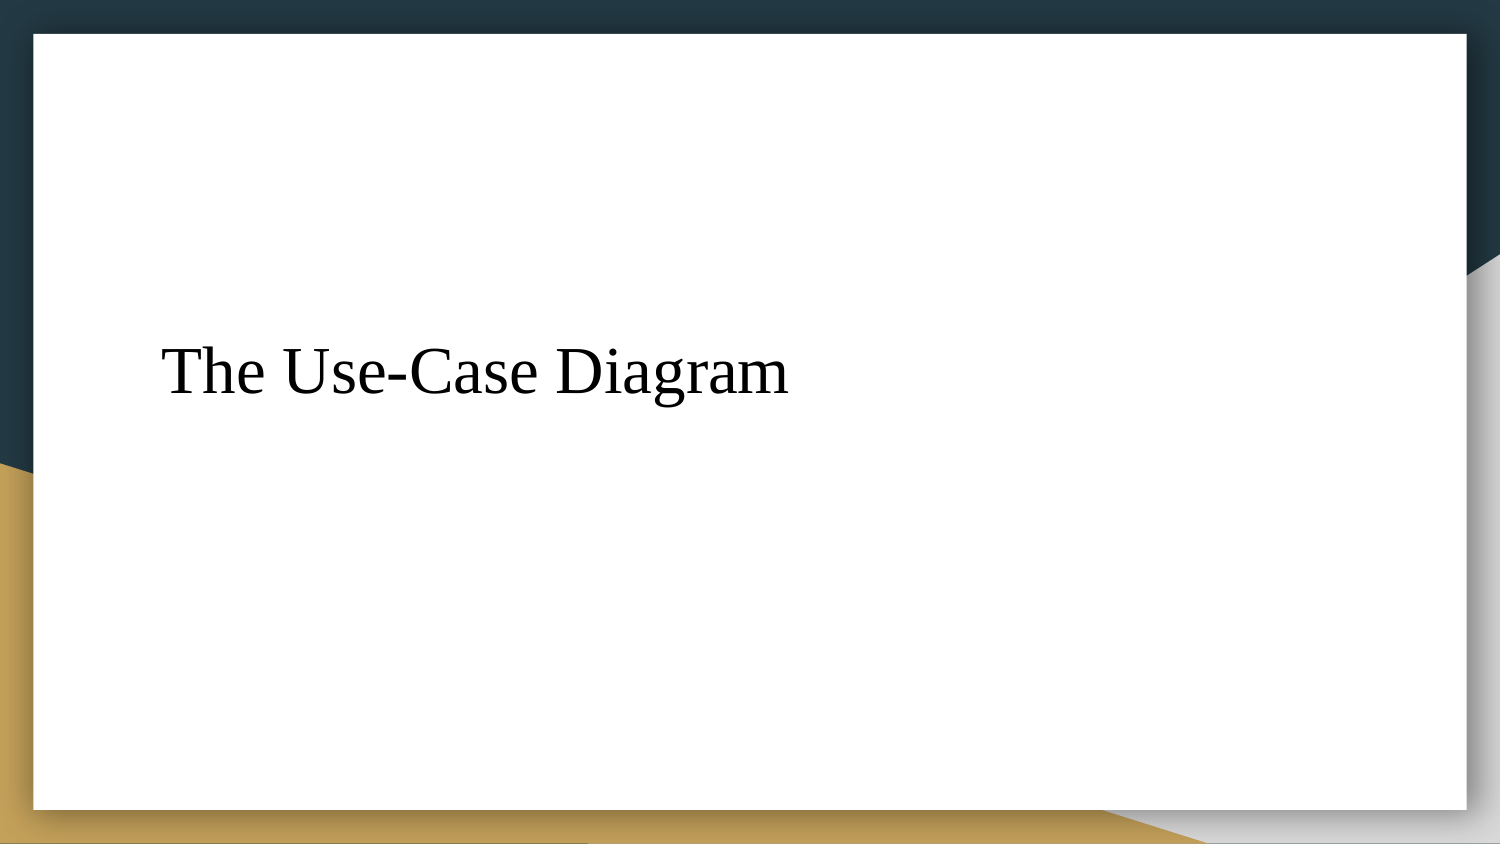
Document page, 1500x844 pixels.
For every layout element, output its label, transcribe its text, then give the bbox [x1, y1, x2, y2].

title The Use-Case Diagram [146, 311, 1379, 469]
